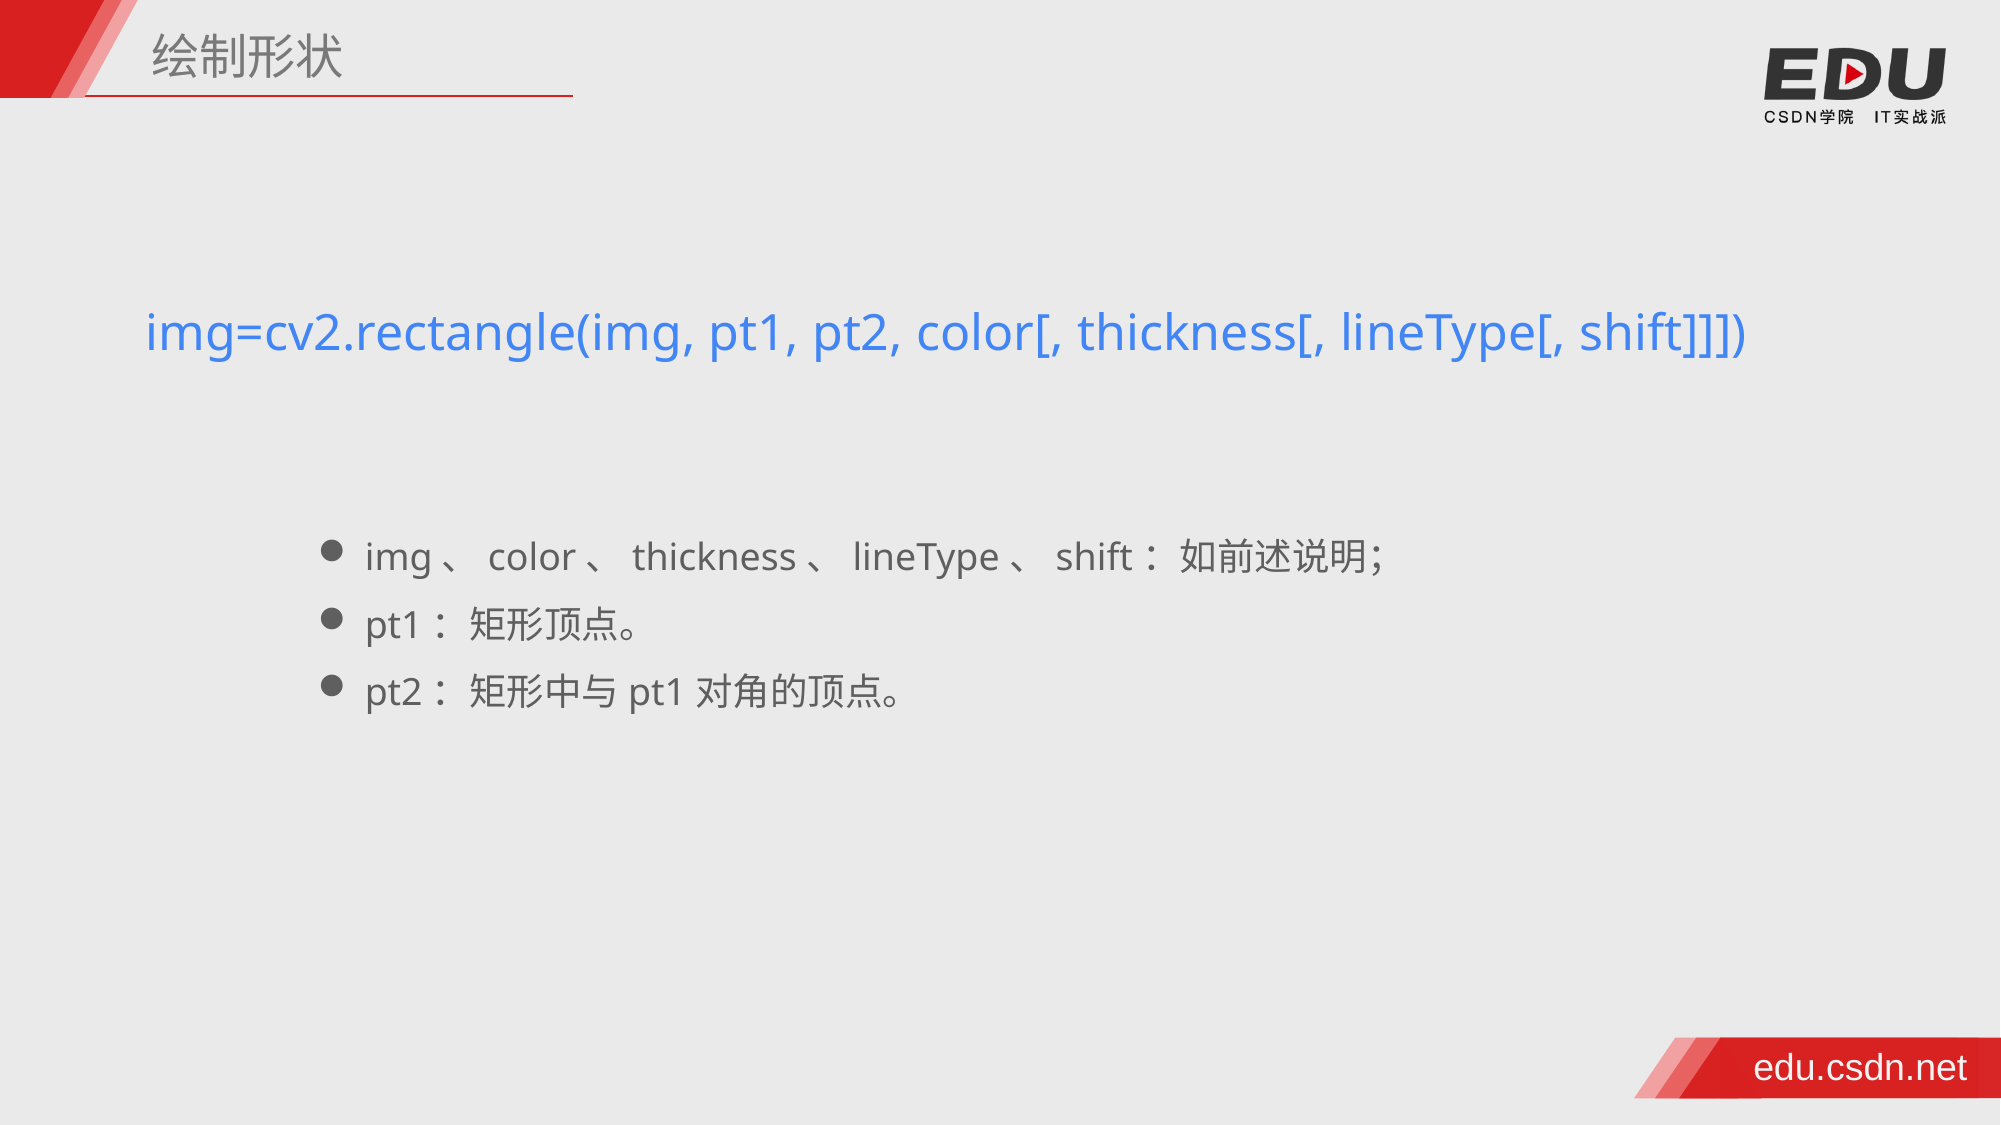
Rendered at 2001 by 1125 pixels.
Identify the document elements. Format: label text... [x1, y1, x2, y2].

list 绘制形状 [142, 6, 723, 93]
text_box img=cv2.rectangle(img, pt1, pt2, color[, thickness[, lineType[, shift]]]) [0, 293, 1905, 368]
text_box img、color、thickness、lineType、shift：如前述说明； pt1：矩形顶点。 pt2：矩形中与pt1对角的顶点。 [303, 503, 1638, 721]
picture [1761, 42, 1948, 128]
